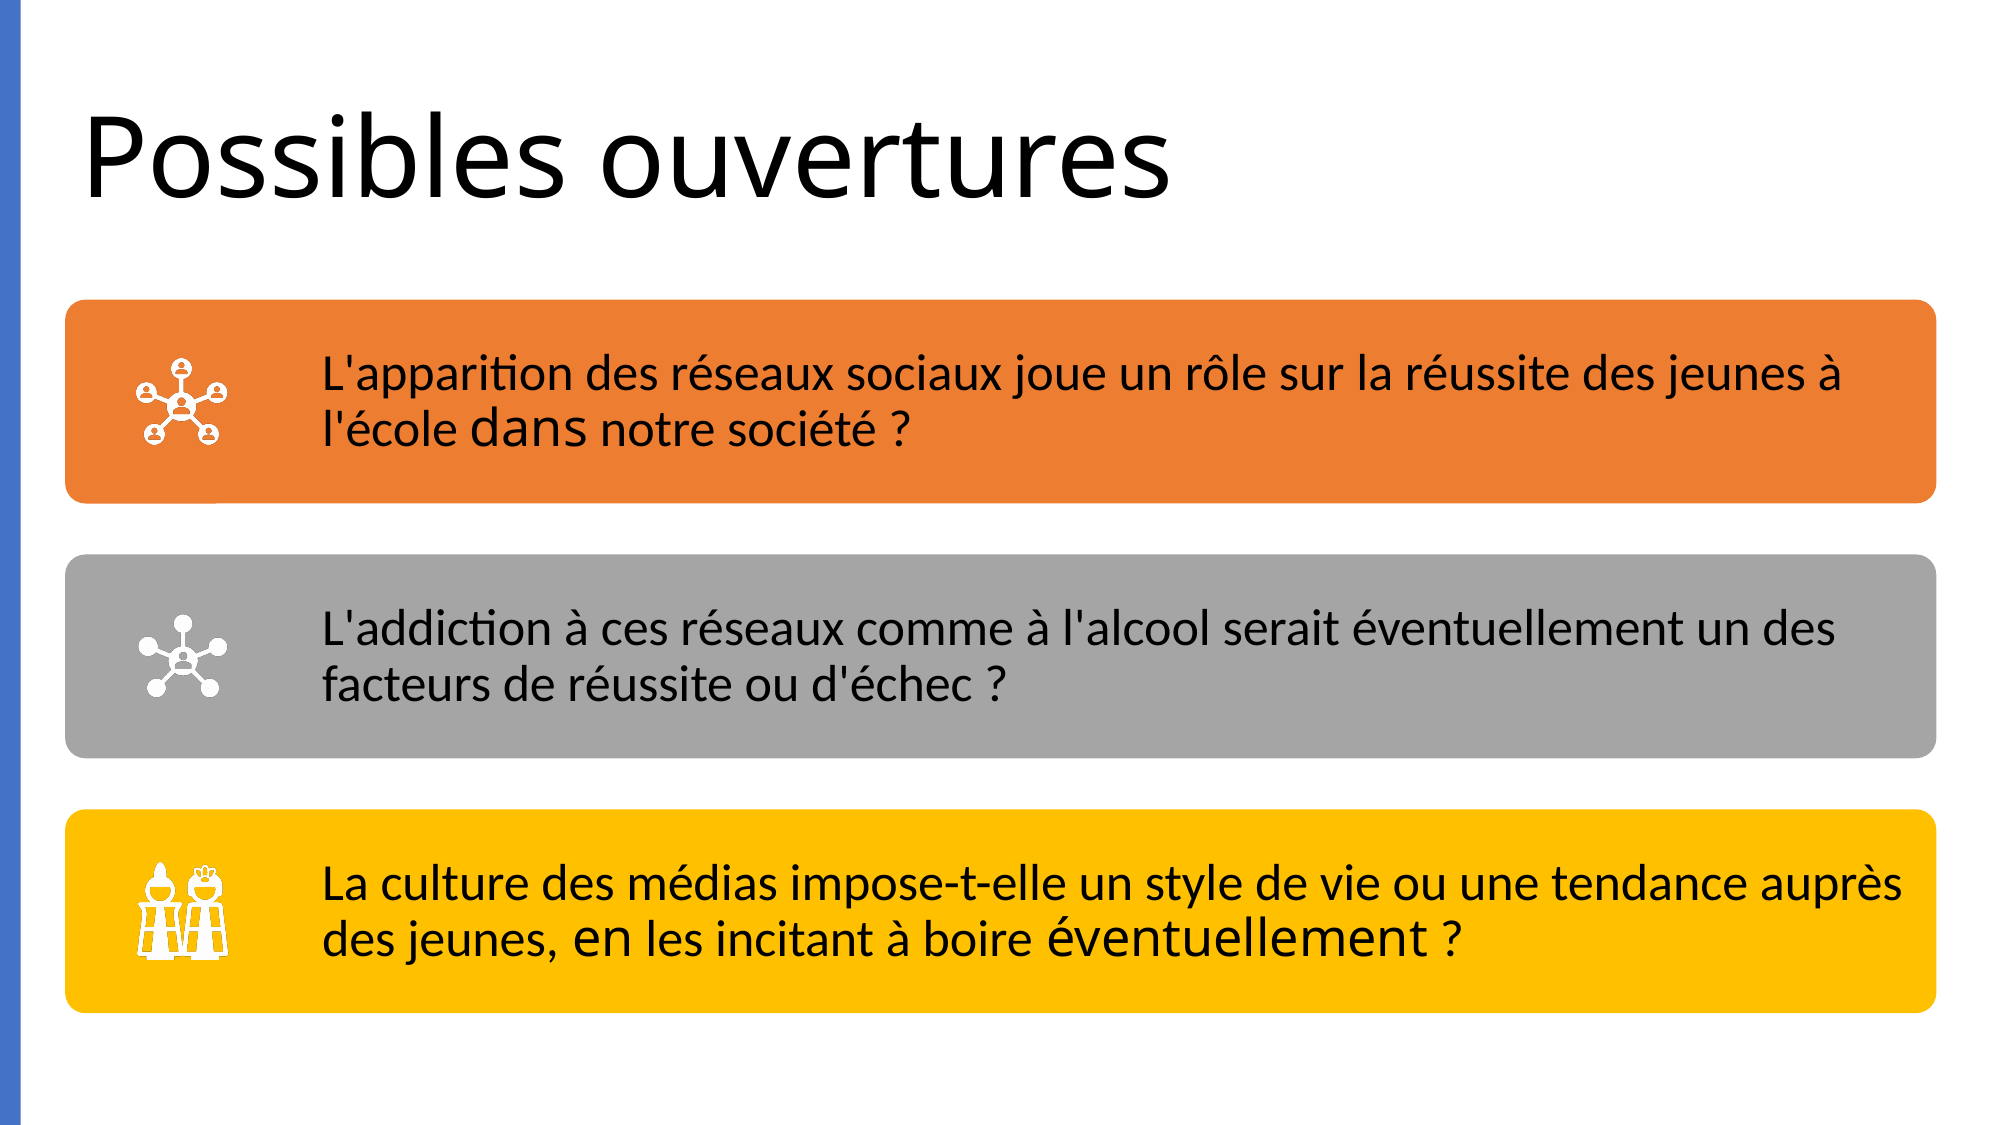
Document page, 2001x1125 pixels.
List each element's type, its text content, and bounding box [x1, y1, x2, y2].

title Possibles ouvertures [65, 52, 1937, 271]
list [65, 299, 1937, 1014]
text_box [0, 0, 21, 1125]
